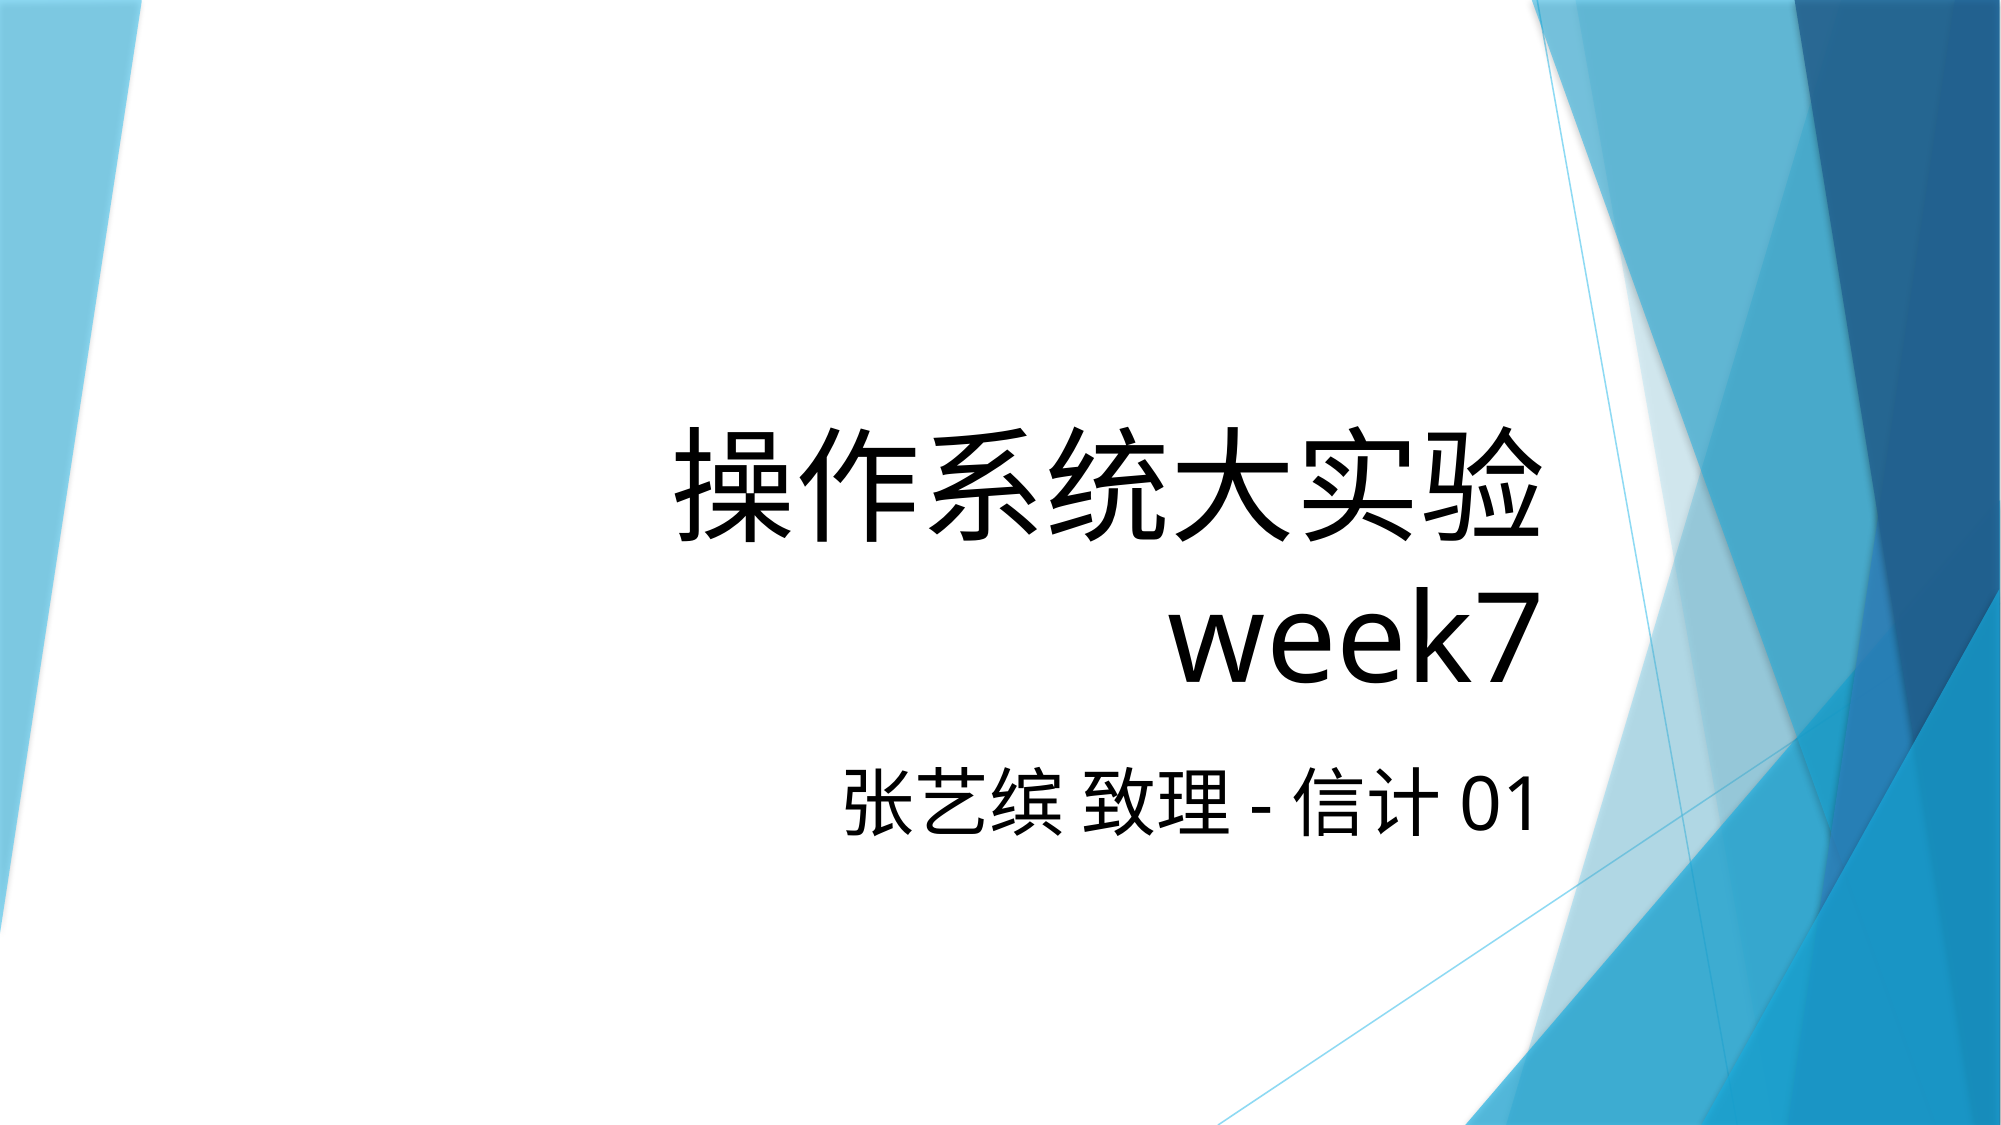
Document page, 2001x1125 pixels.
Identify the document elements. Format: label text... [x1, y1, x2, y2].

title 操作系统大实验 week7 [286, 445, 1561, 716]
subtitle 张艺缤 致理-信计01 [286, 747, 1561, 928]
